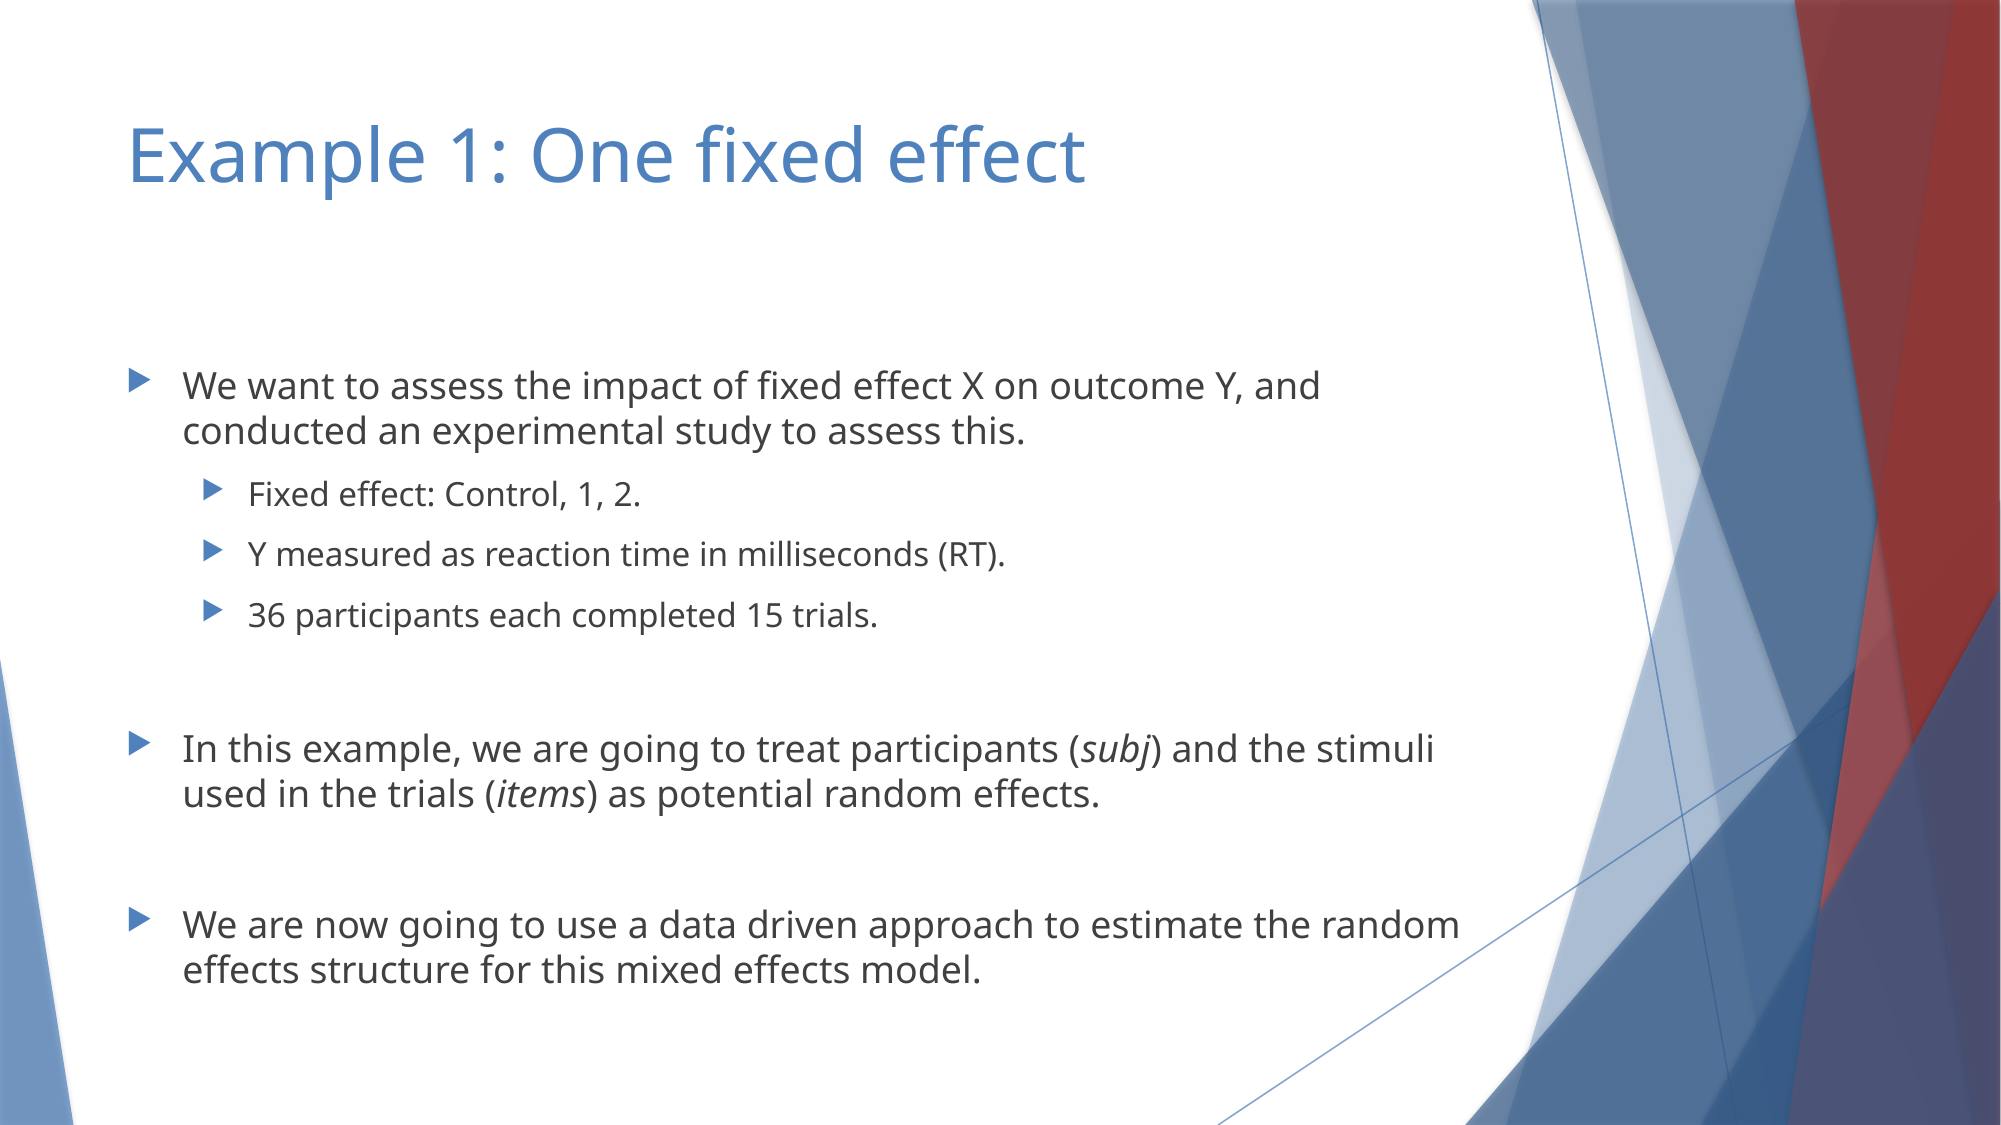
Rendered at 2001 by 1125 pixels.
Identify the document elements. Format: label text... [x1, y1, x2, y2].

title Example 1: One fixed effect [111, 99, 1522, 317]
list We want to assess the impact of fixed effect X on outcome Y, and conducted an experimental study to assess this. Fixed effect: Control, 1, 2. Y measured as reaction time in milliseconds (RT). 36 participants each completed 15 trials. In this example, we are going to treat participants (subj) and the stimuli used in the trials (items) as potential random effects. We are now going to use a data driven approach to estimate the random effects structure for this mixed effects model. [111, 354, 1522, 992]
